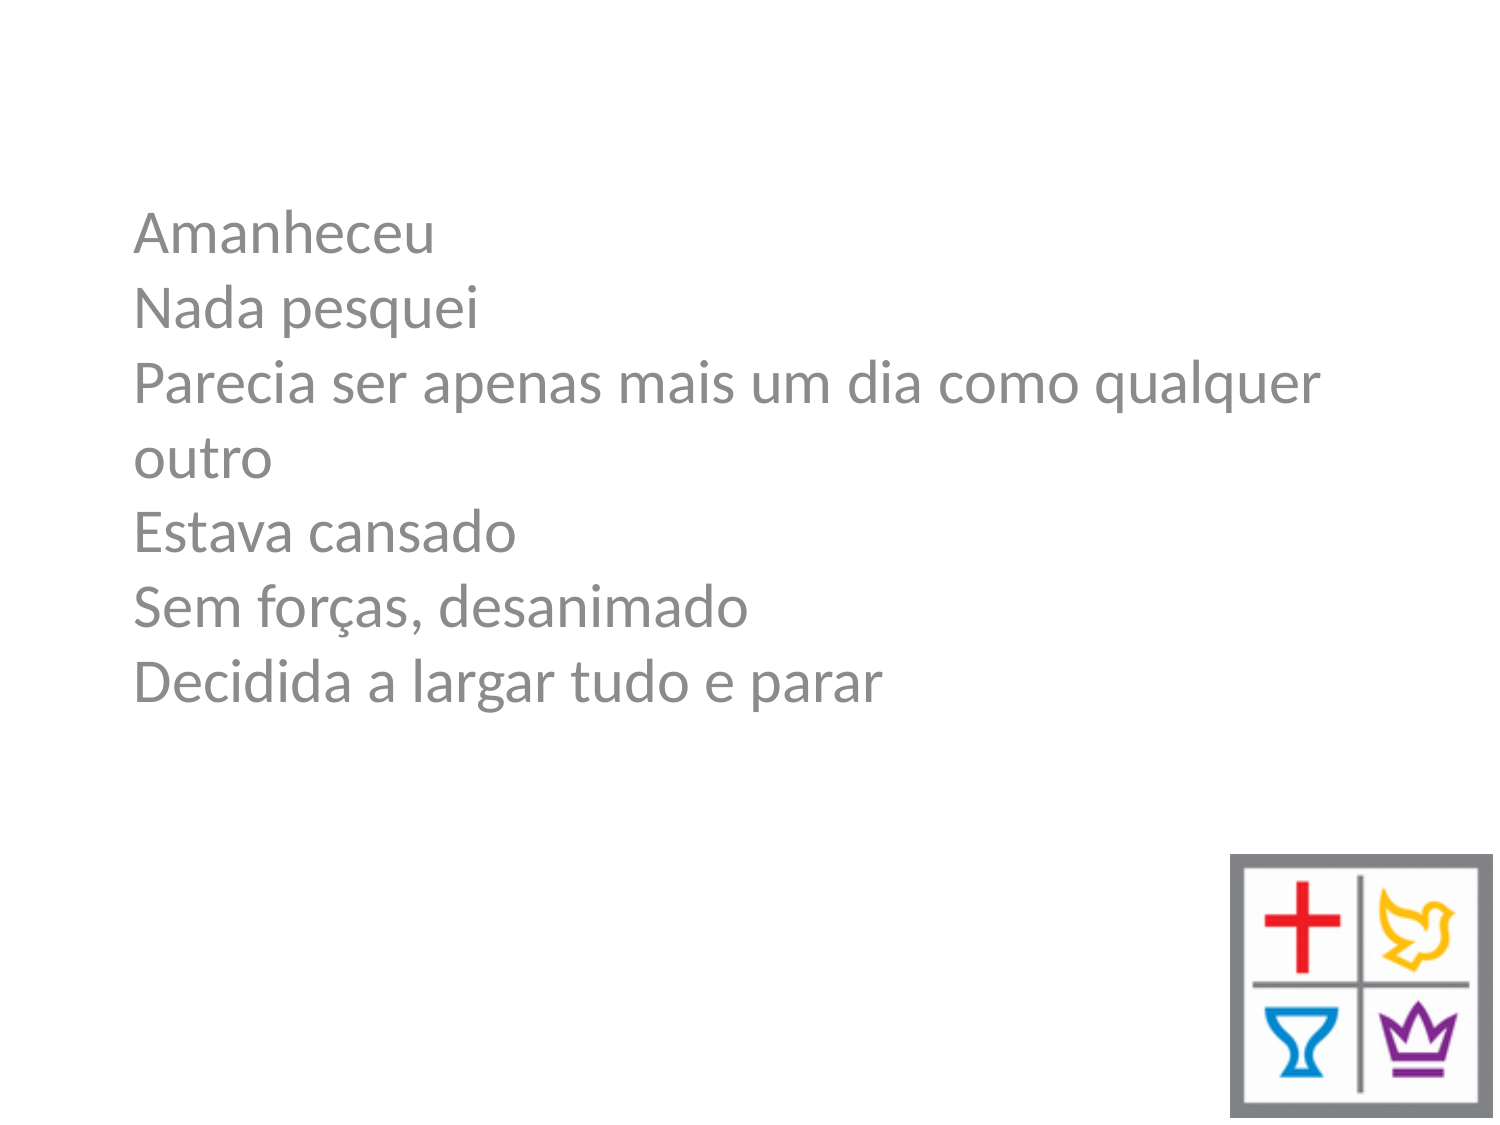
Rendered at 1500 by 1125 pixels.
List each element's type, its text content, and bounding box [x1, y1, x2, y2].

picture [1229, 854, 1493, 1118]
list Amanheceu Nada pesquei Parecia ser apenas mais um dia como qualquer outro Estava cansado Sem forças, desanimado Decidida a largar tudo e parar [118, 476, 1394, 723]
